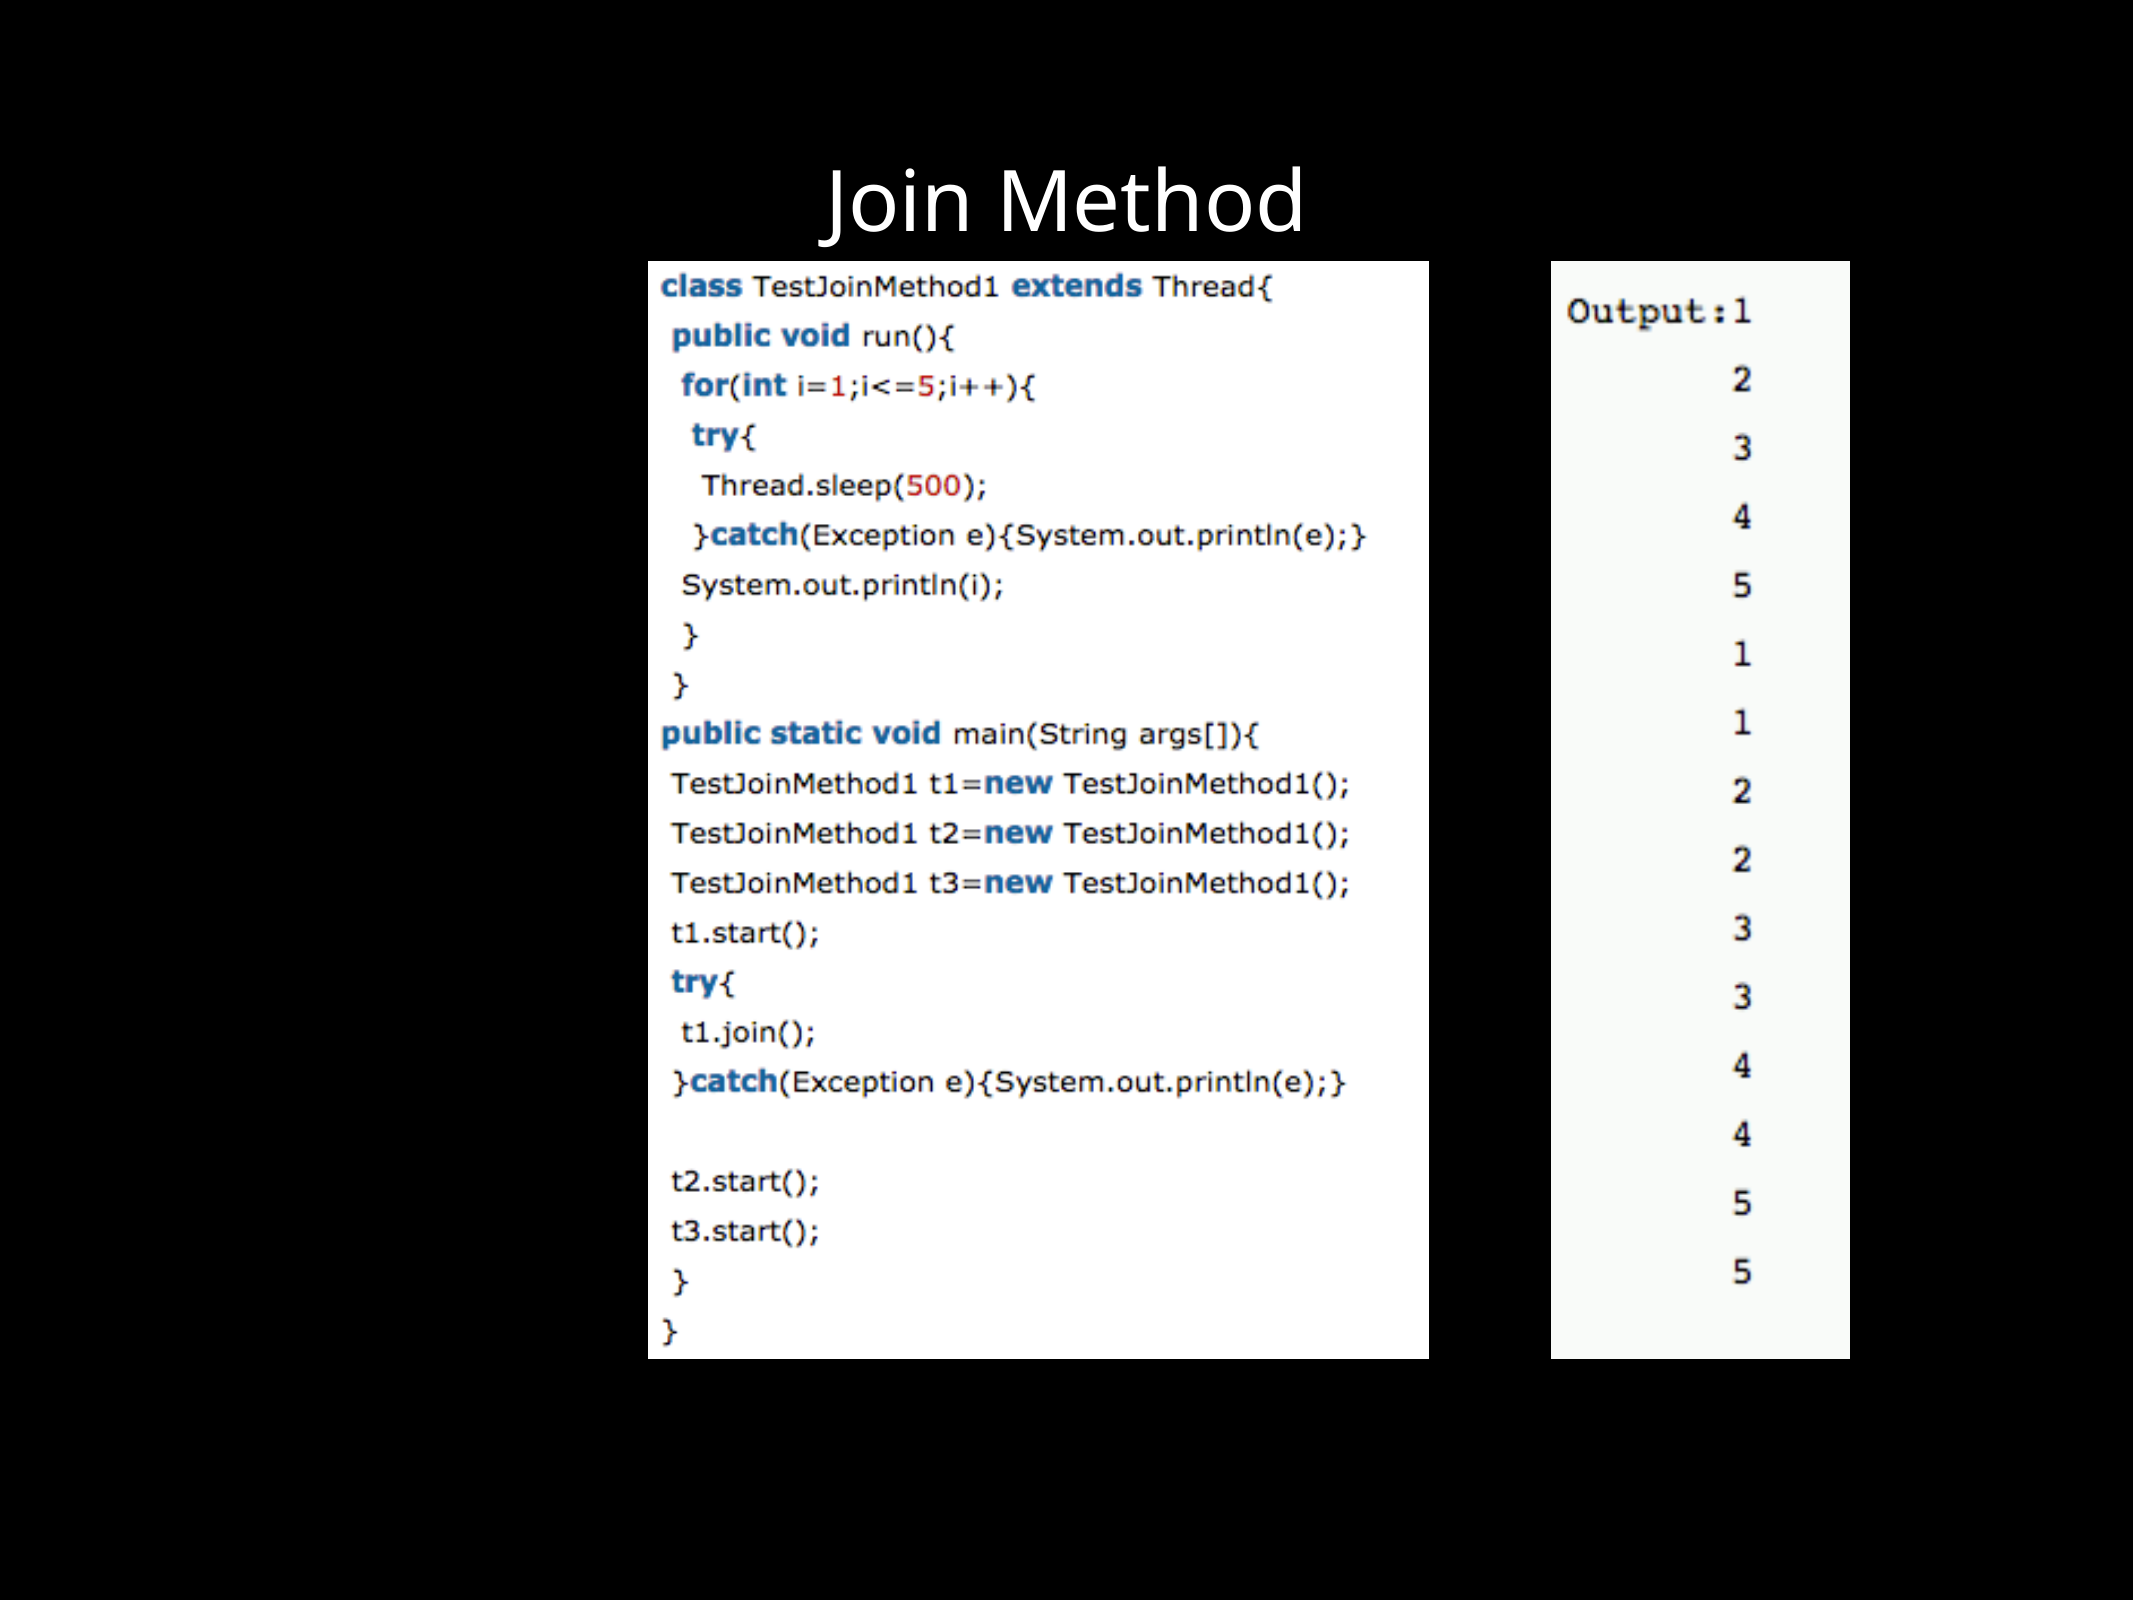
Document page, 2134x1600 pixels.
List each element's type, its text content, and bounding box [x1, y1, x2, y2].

picture [1551, 261, 1850, 1359]
title Join Method [207, 130, 1926, 249]
picture [648, 261, 1429, 1360]
